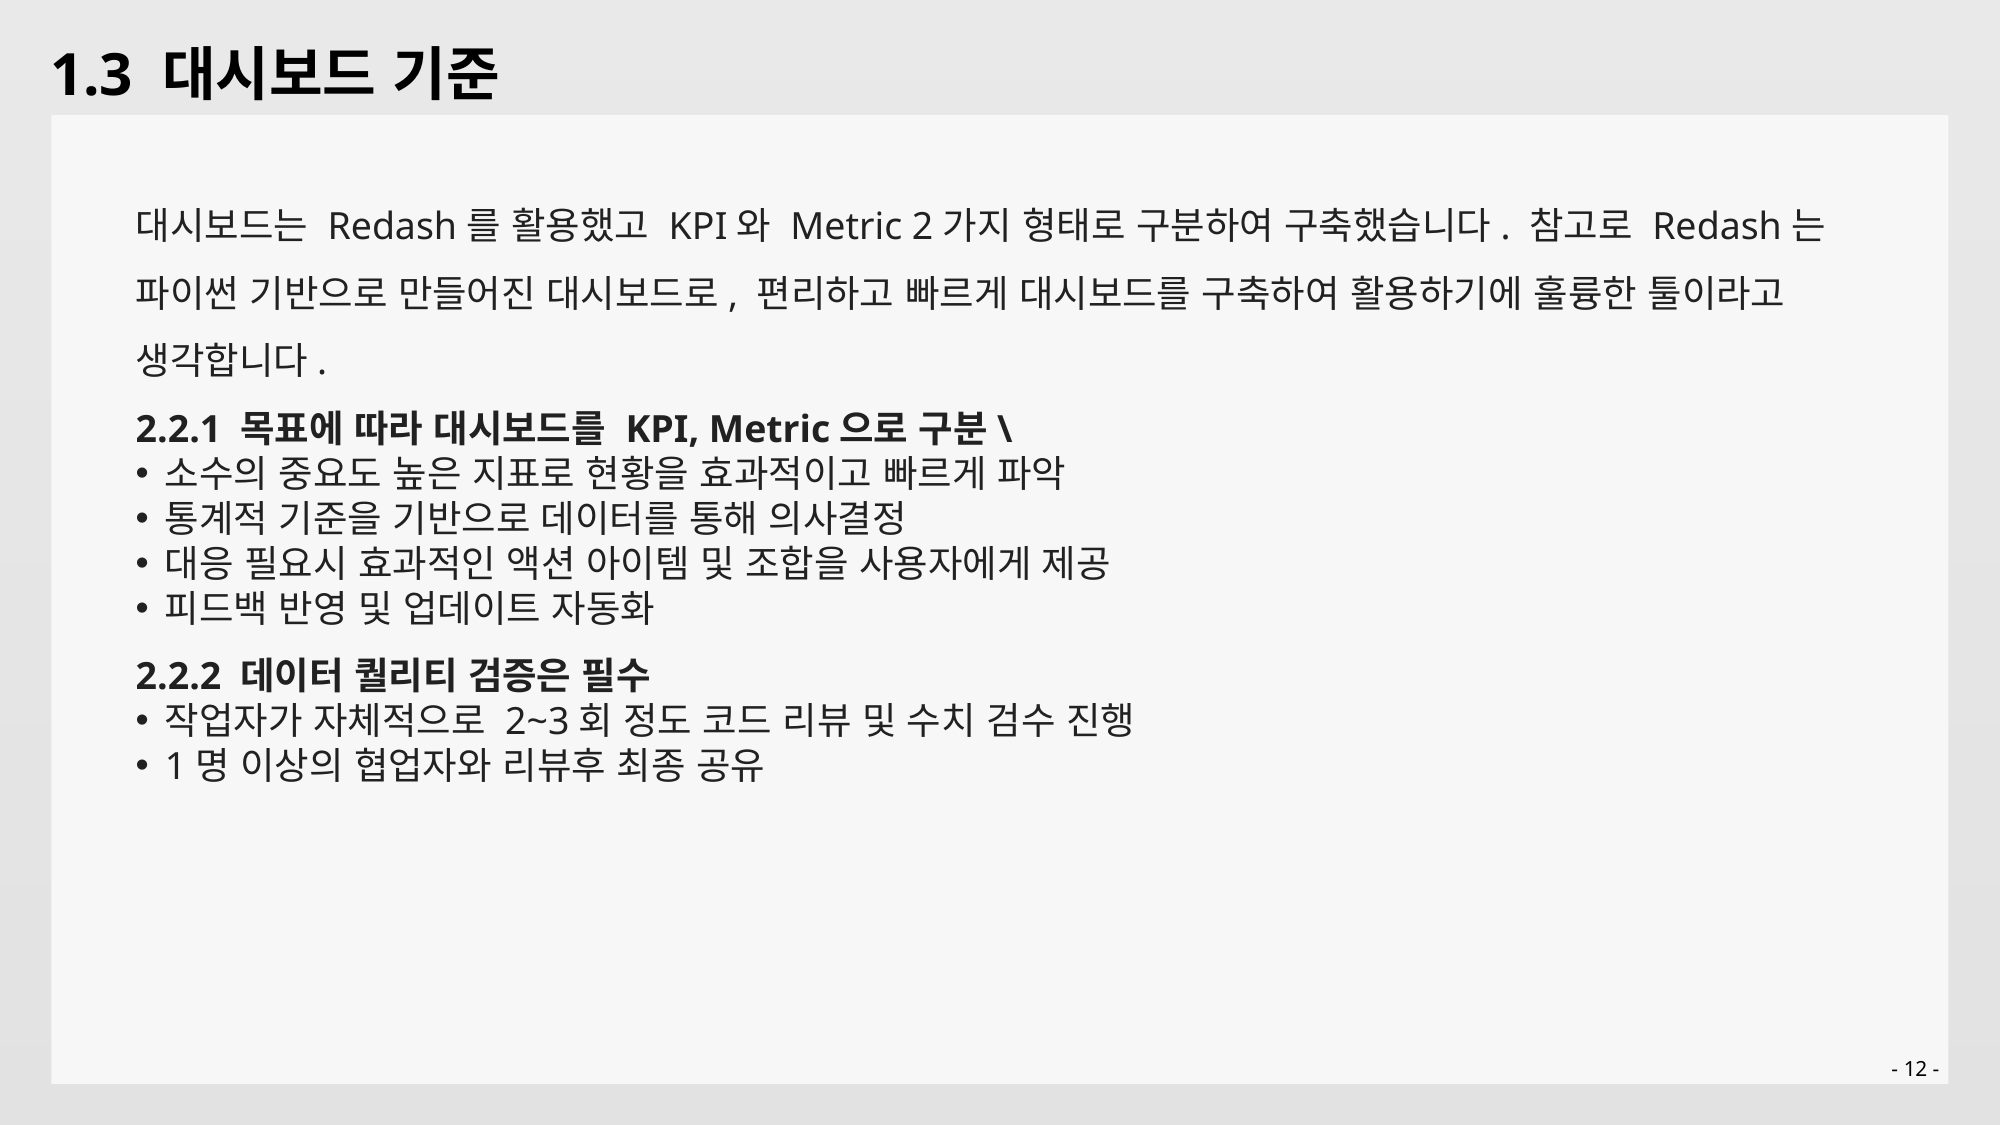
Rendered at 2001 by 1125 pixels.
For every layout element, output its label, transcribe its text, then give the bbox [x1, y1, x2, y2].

slide_number - 12 - [1504, 1039, 1955, 1100]
text_box 대시보드는 Redash를 활용했고 KPI와 Metric 2가지 형태로 구분하여 구축했습니다. 참고로 Redash는 파이썬 기반으로 만들어진 대시보드로, 편리하고 빠르게 대시보드를 구축하여 활용하기에 훌륭한 툴이라고 생각합니다. 2.2.1 목표에 따라 대시보드를 KPI, Metric으로 구분\ 소수의 중요도 높은 지표로 현황을 효과적이고 빠르게 파악 통계적 기준을 기반으로 데이터를 통해 의사결정 대응 필요시 효과적인 액션 아이템 및 조합을 사용자에게 제공 피드백 반영 및 업데이트 자동화 2.2.2 데이터 퀄리티 검증은 필수 작업자가 자체적으로 2~3회 정도 코드 리뷰 및 수치 검수 진행 1명 이상의 협업자와 리뷰후 최종 공유 [120, 172, 1888, 998]
text_box 1.3 대시보드 기준 [35, 30, 515, 115]
